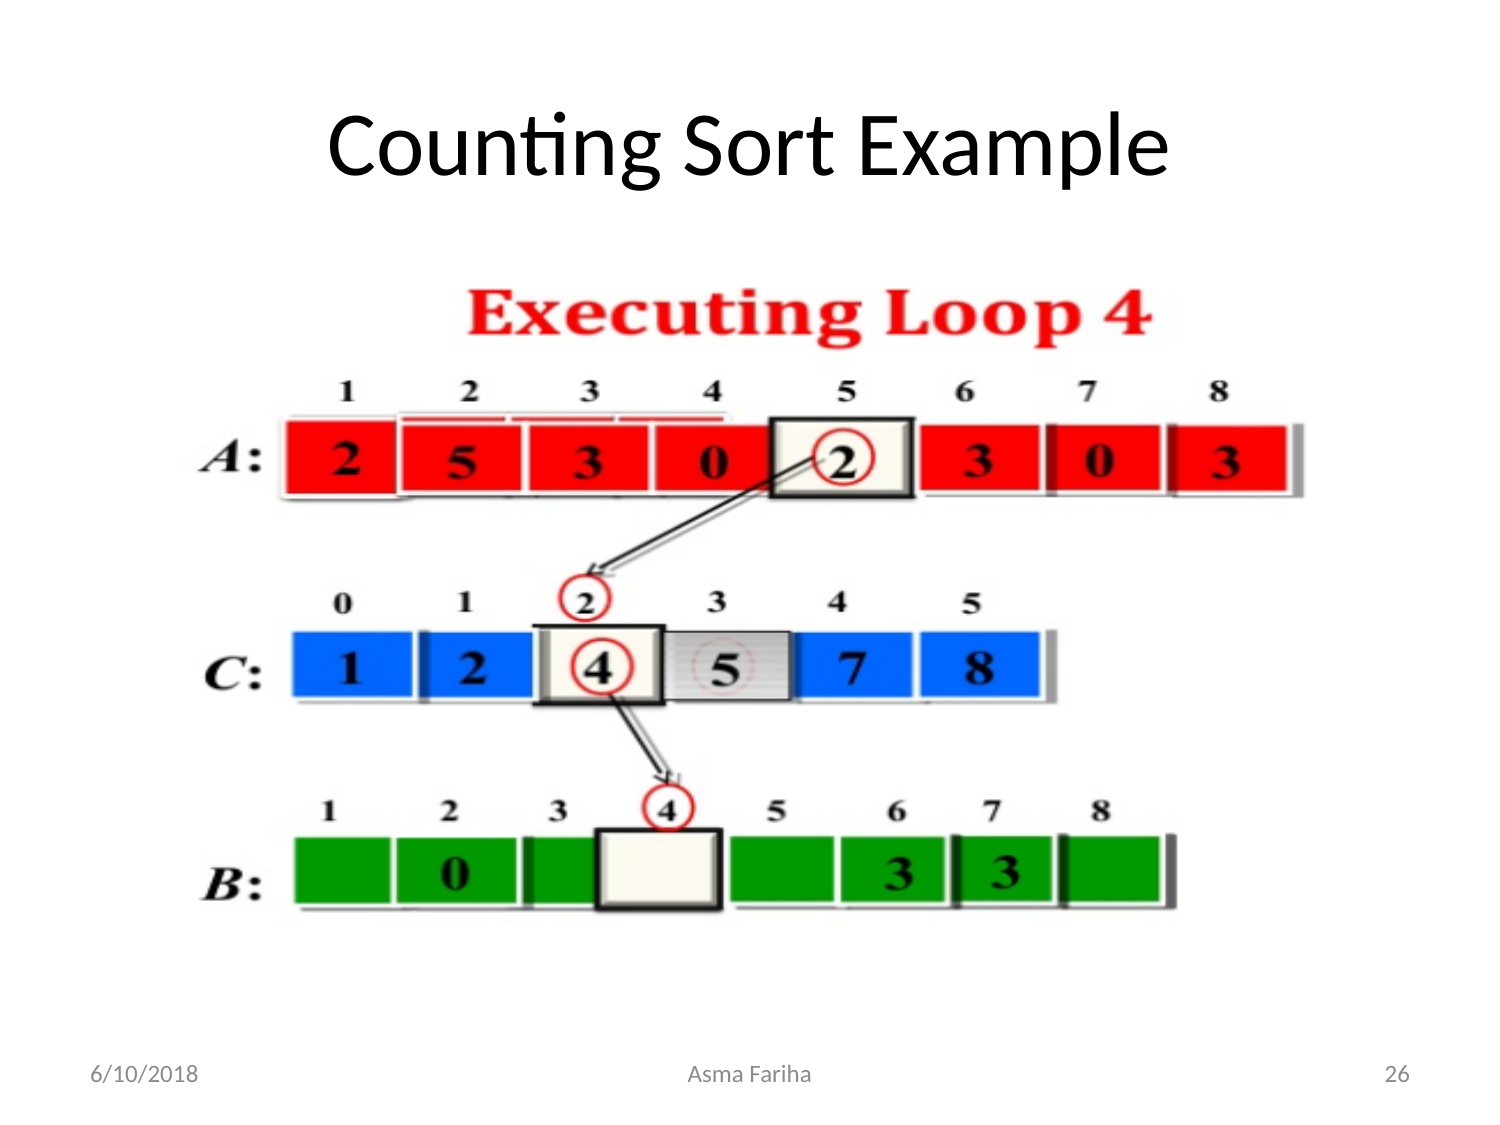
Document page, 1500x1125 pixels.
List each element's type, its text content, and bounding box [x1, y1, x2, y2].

slide_number 26 [1074, 1042, 1425, 1103]
title Counting Sort Example [75, 45, 1425, 233]
footer Asma Fariha [512, 1042, 988, 1103]
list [174, 287, 1326, 954]
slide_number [75, 1042, 425, 1103]
